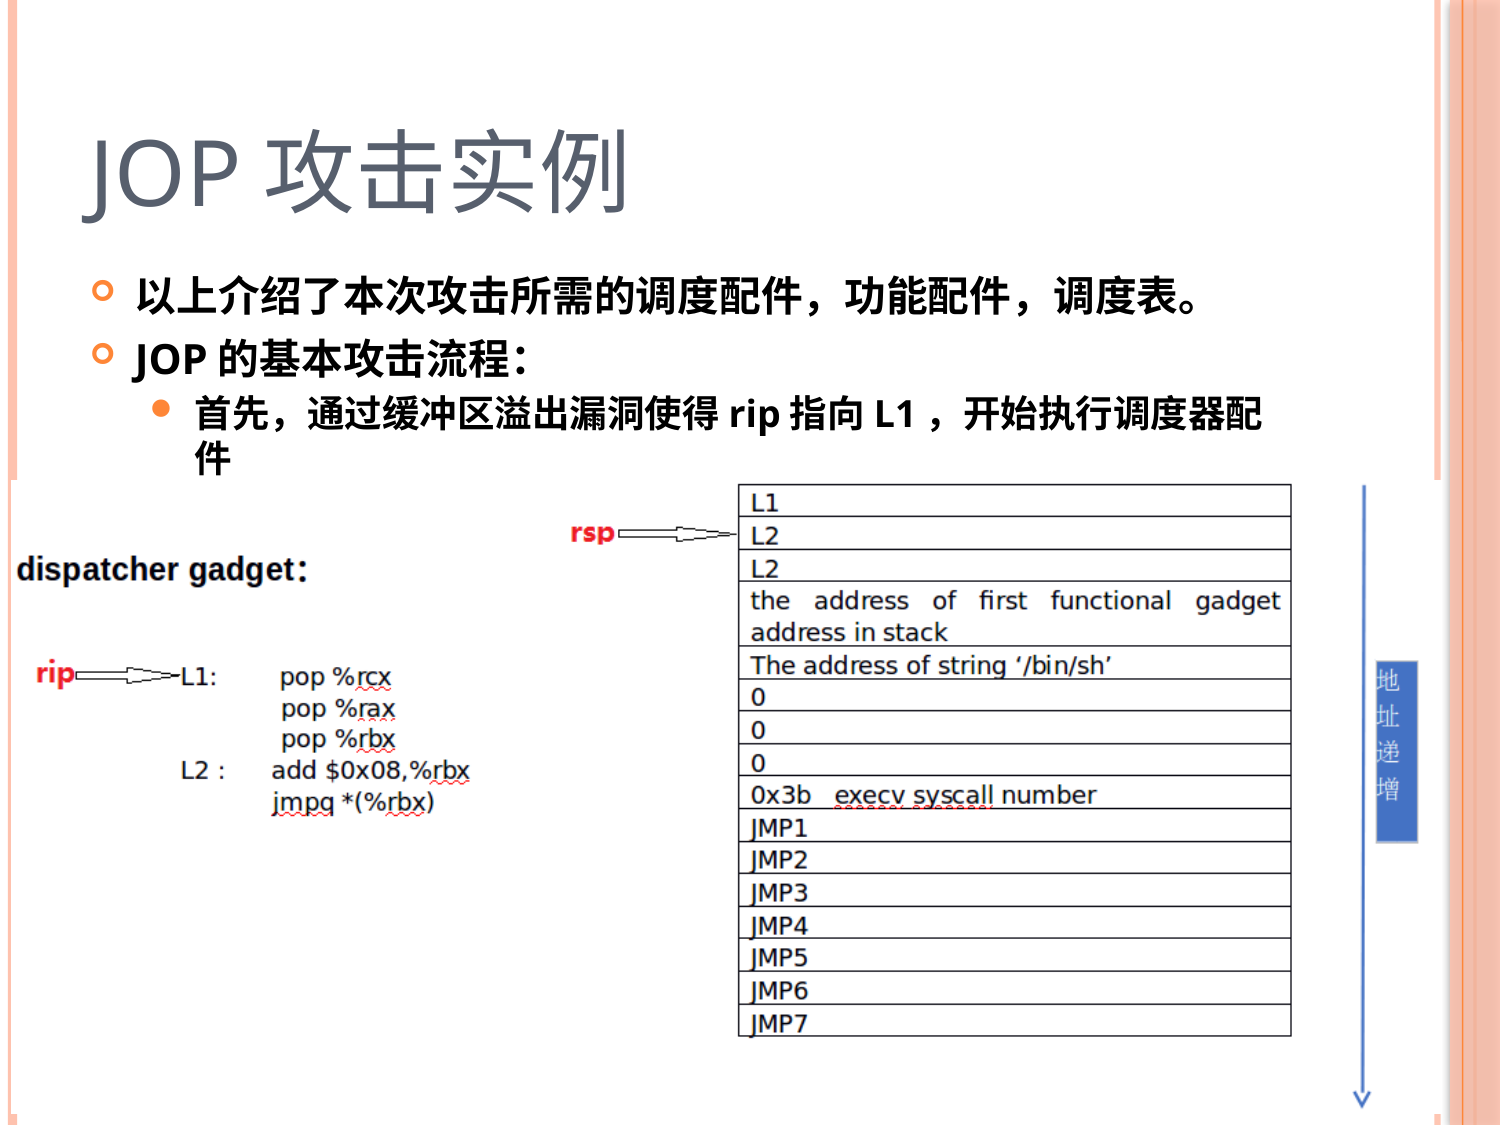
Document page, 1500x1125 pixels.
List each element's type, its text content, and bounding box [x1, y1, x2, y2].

picture [11, 479, 1442, 1114]
title JOP攻击实例 [75, 45, 1300, 233]
list 以上介绍了本次攻击所需的调度配件，功能配件，调度表。 JOP的基本攻击流程： 首先，通过缓冲区溢出漏洞使得rip指向L1，开始执行调度器配件 [75, 262, 1300, 477]
